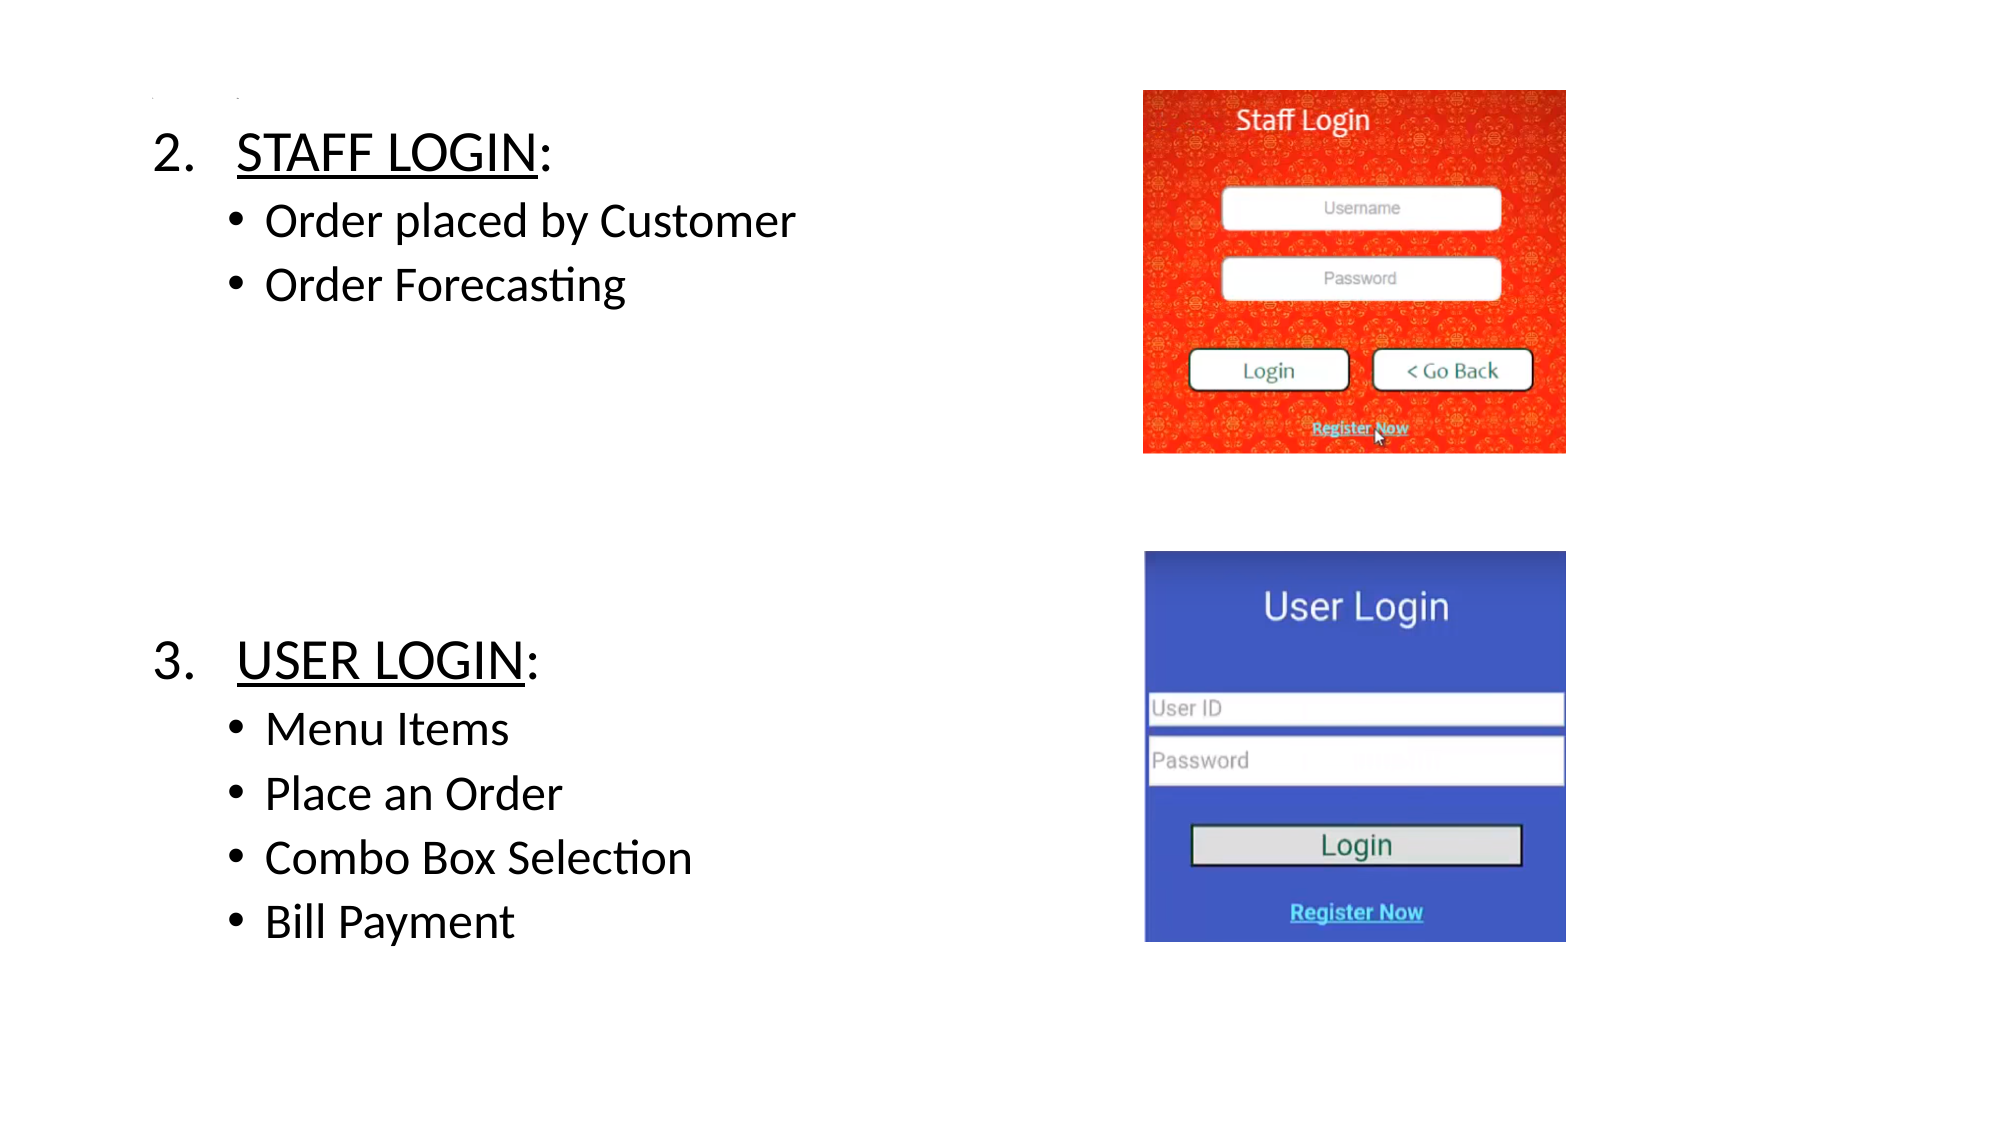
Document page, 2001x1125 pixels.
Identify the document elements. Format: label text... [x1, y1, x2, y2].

picture [1144, 551, 1566, 942]
list fcs STAFF LOGIN: Order placed by Customer Order Forecasting USER LOGIN: Menu Items Place an Order Combo Box Selection Bill Payment [137, 90, 1863, 1014]
picture [1143, 90, 1566, 455]
